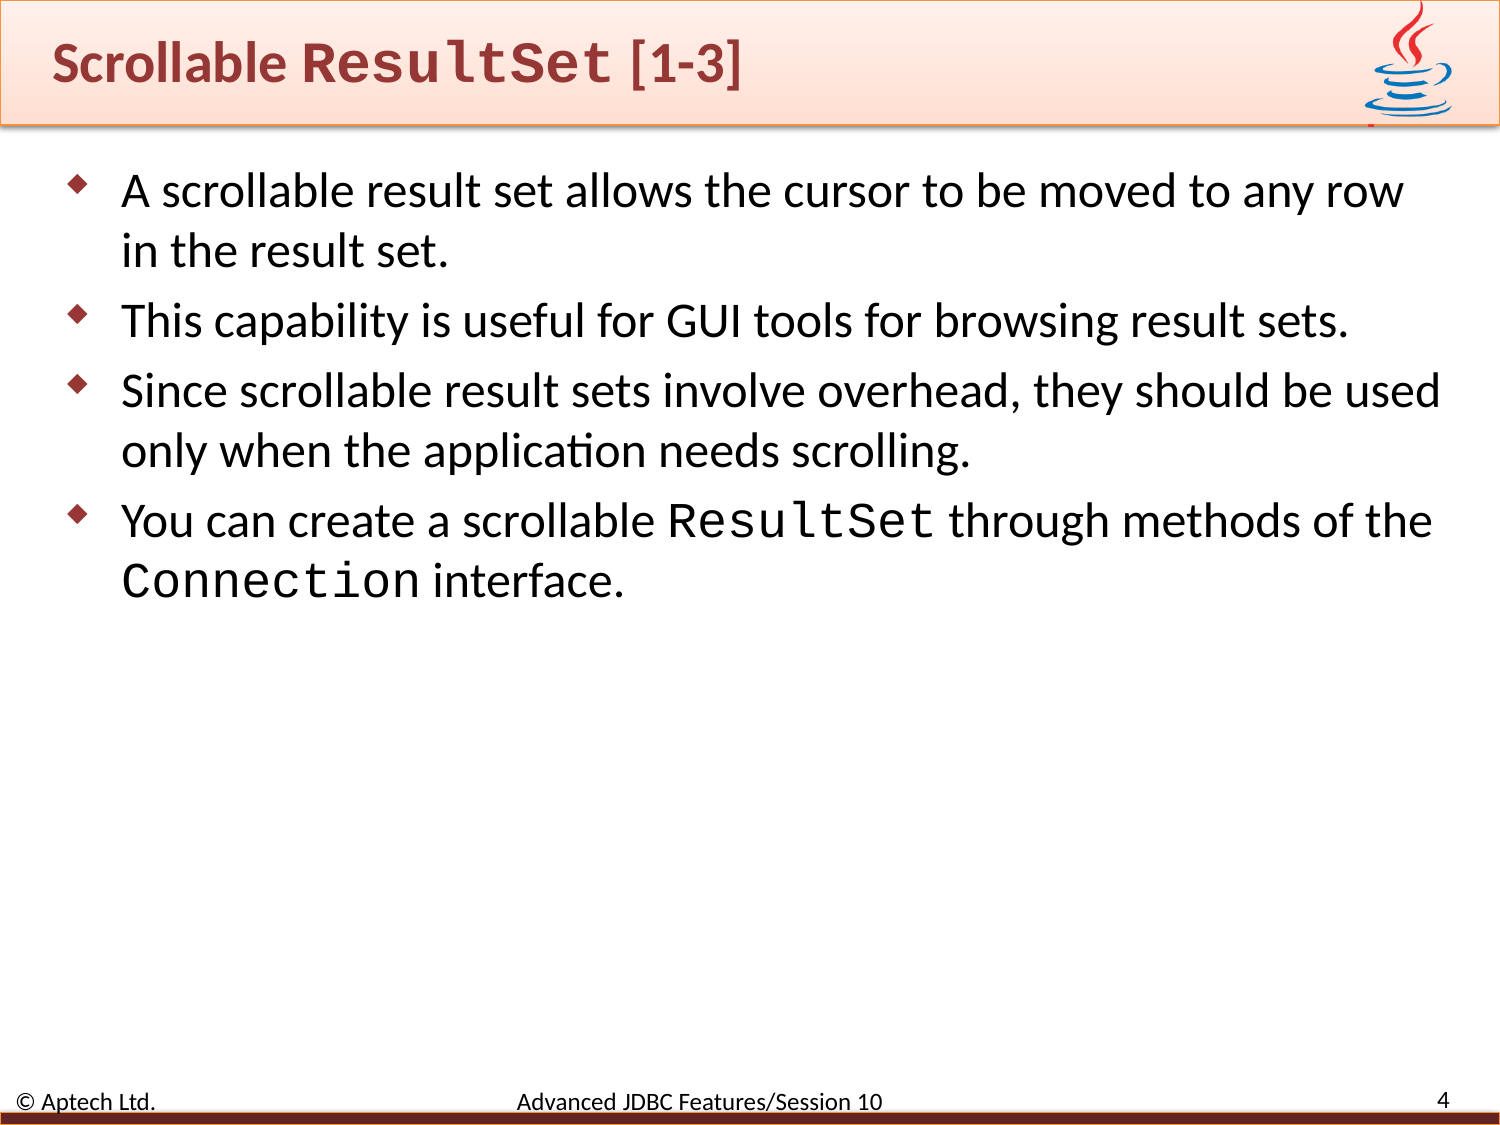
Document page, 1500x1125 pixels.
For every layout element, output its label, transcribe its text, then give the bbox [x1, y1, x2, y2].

footer © Aptech Ltd. Advanced JDBC Features/Session 10 [0, 1087, 1325, 1113]
picture [1362, 0, 1454, 127]
title Scrollable ResultSet [1-3] [37, 24, 1288, 93]
list A scrollable result set allows the cursor to be moved to any row in the result set. This capability is useful for GUI tools for browsing result sets. Since scrollable result sets involve overhead, they should be used only when the application needs scrolling. You can create a scrollable ResultSet through methods of the Connection interface. [49, 149, 1463, 1013]
slide_number 4 [1337, 1084, 1465, 1113]
